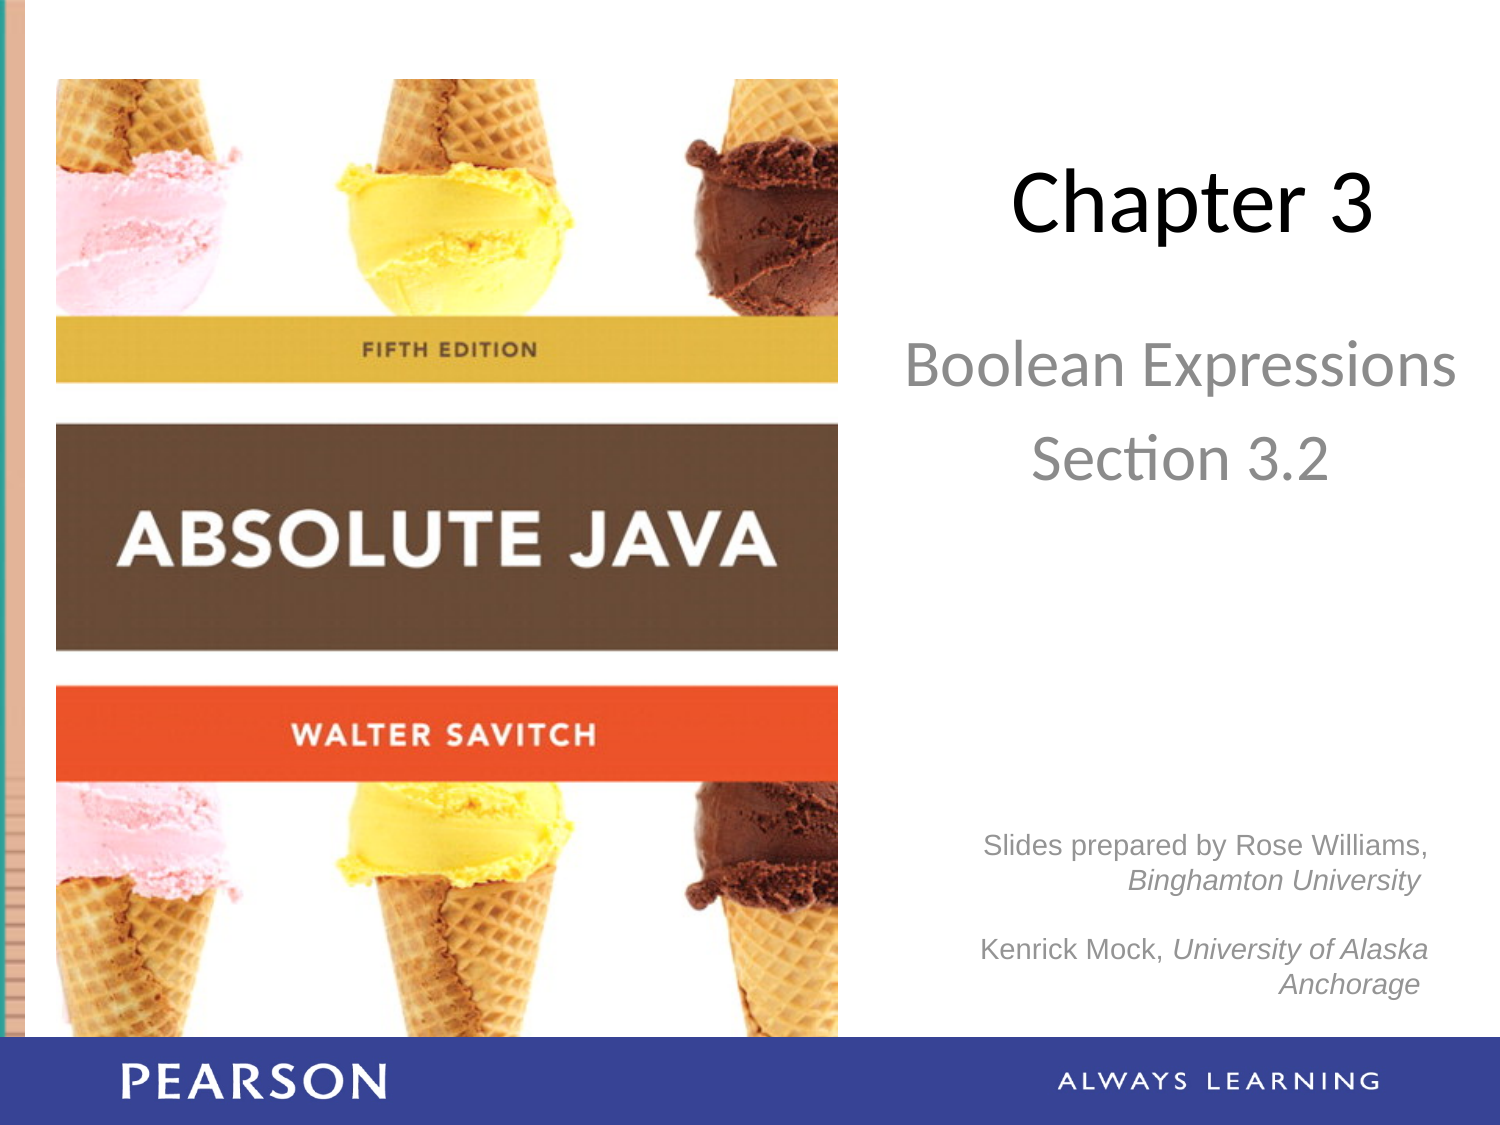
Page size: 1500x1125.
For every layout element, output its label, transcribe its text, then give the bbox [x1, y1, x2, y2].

title Chapter 3 [924, 74, 1463, 312]
text_box Slides prepared by Rose Williams, Binghamton University Kenrick Mock, University of Alaska Anchorage [956, 818, 1444, 1035]
subtitle Boolean Expressions Section 3.2 [887, 312, 1476, 513]
picture [0, 0, 1500, 1125]
